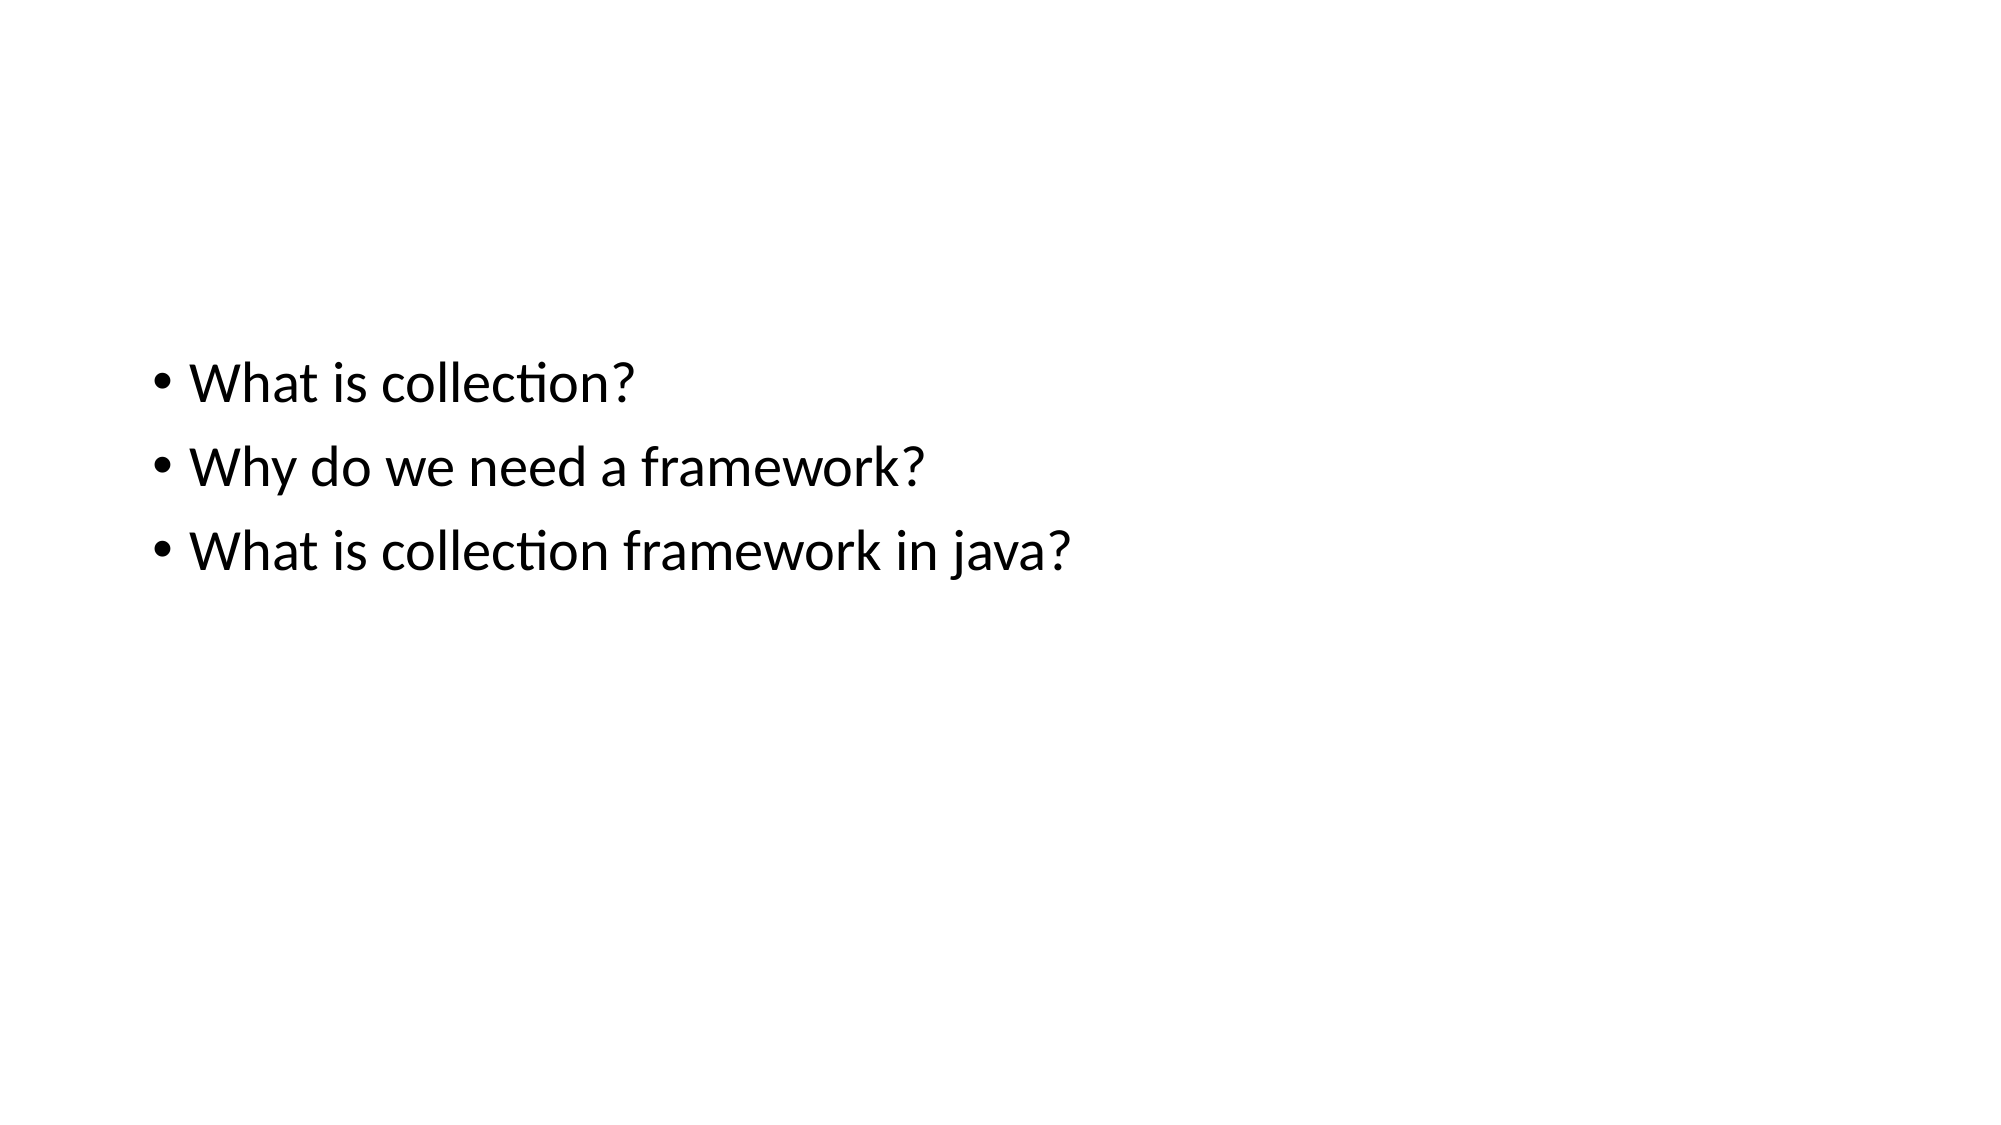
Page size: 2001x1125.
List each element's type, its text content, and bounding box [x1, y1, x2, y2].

list What is collection? Why do we need a framework? What is collection framework in java? [137, 345, 1863, 1125]
